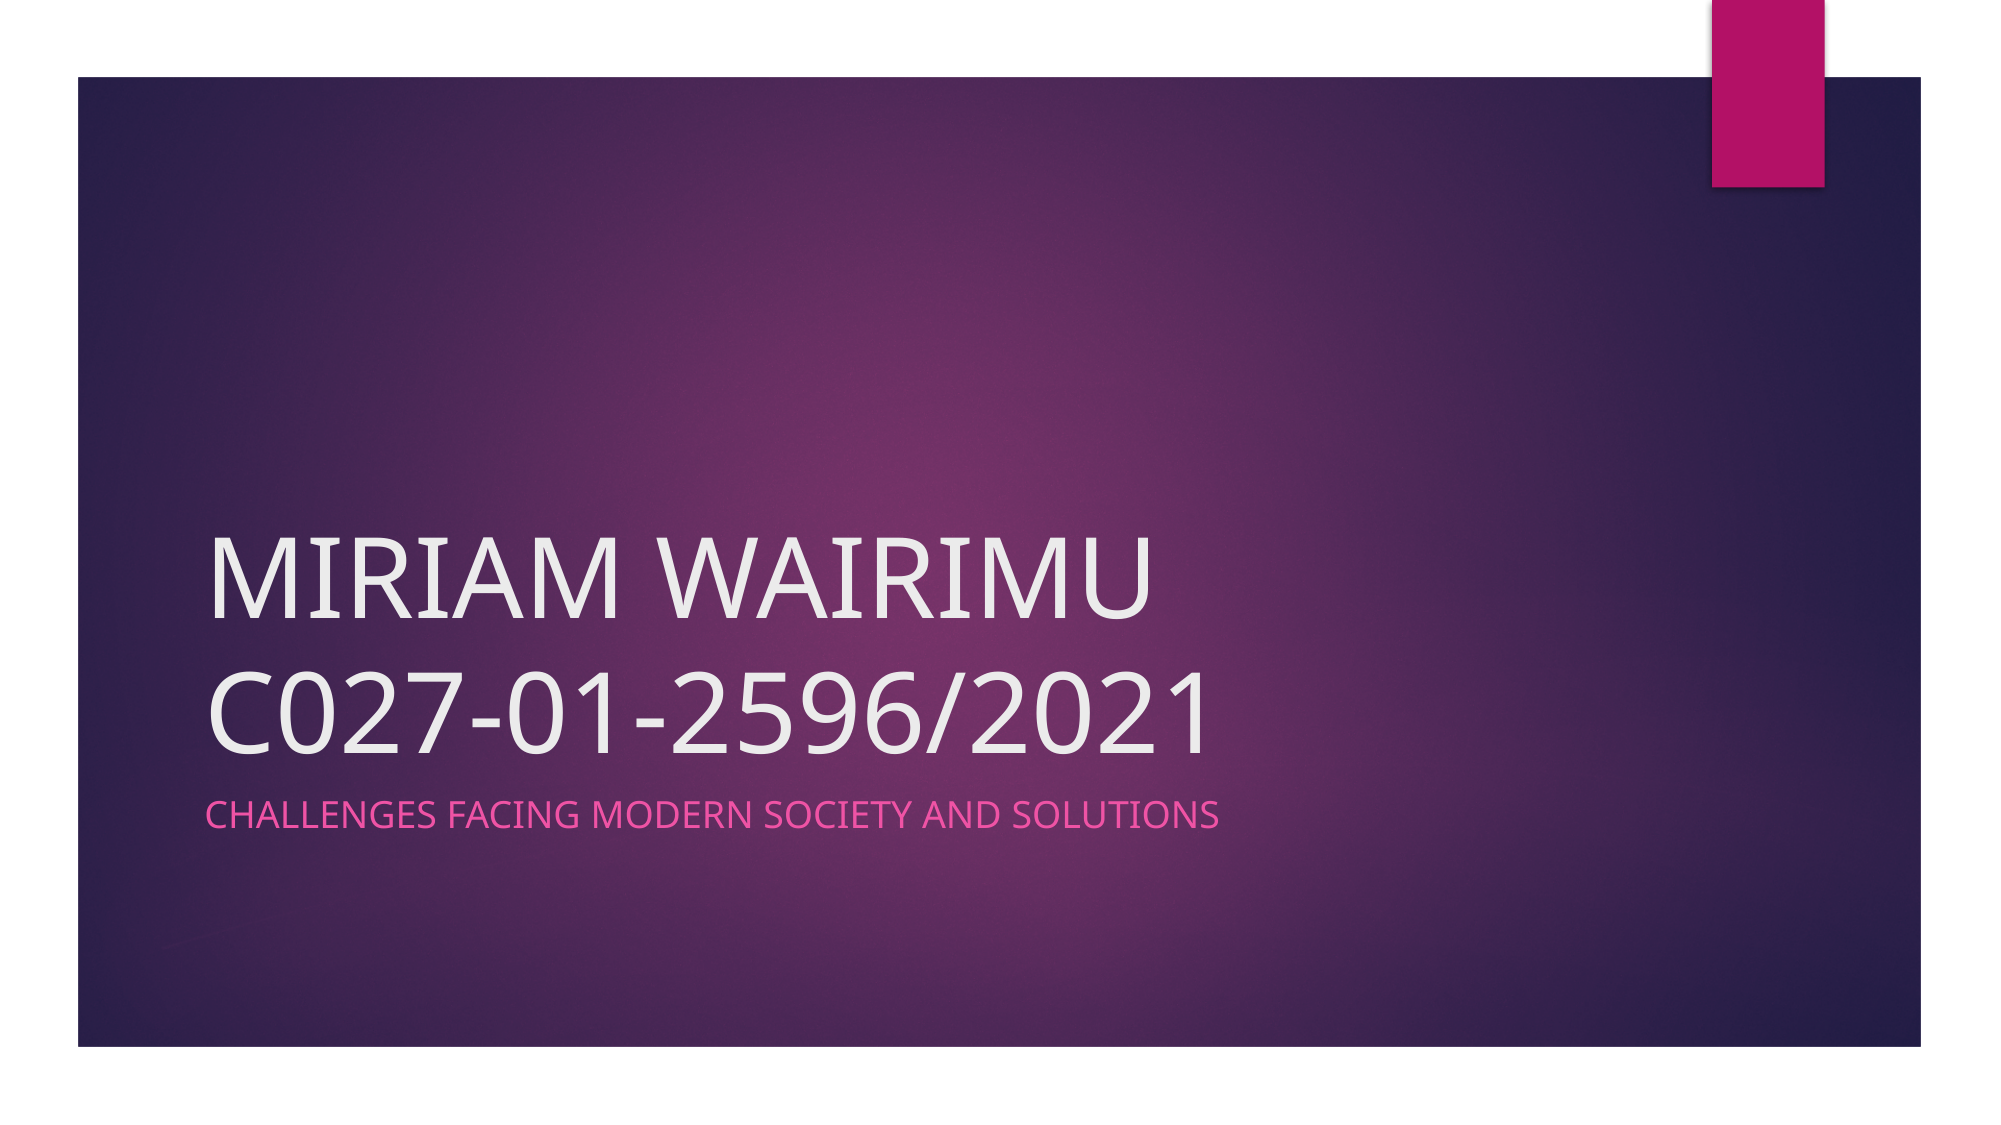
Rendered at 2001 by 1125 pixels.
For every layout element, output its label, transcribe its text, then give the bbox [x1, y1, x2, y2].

subtitle Challenges Facing Modern Society and Solutions [189, 783, 1638, 925]
title MIRIAM WAIRIMU C027-01-2596/2021 [189, 344, 1638, 783]
